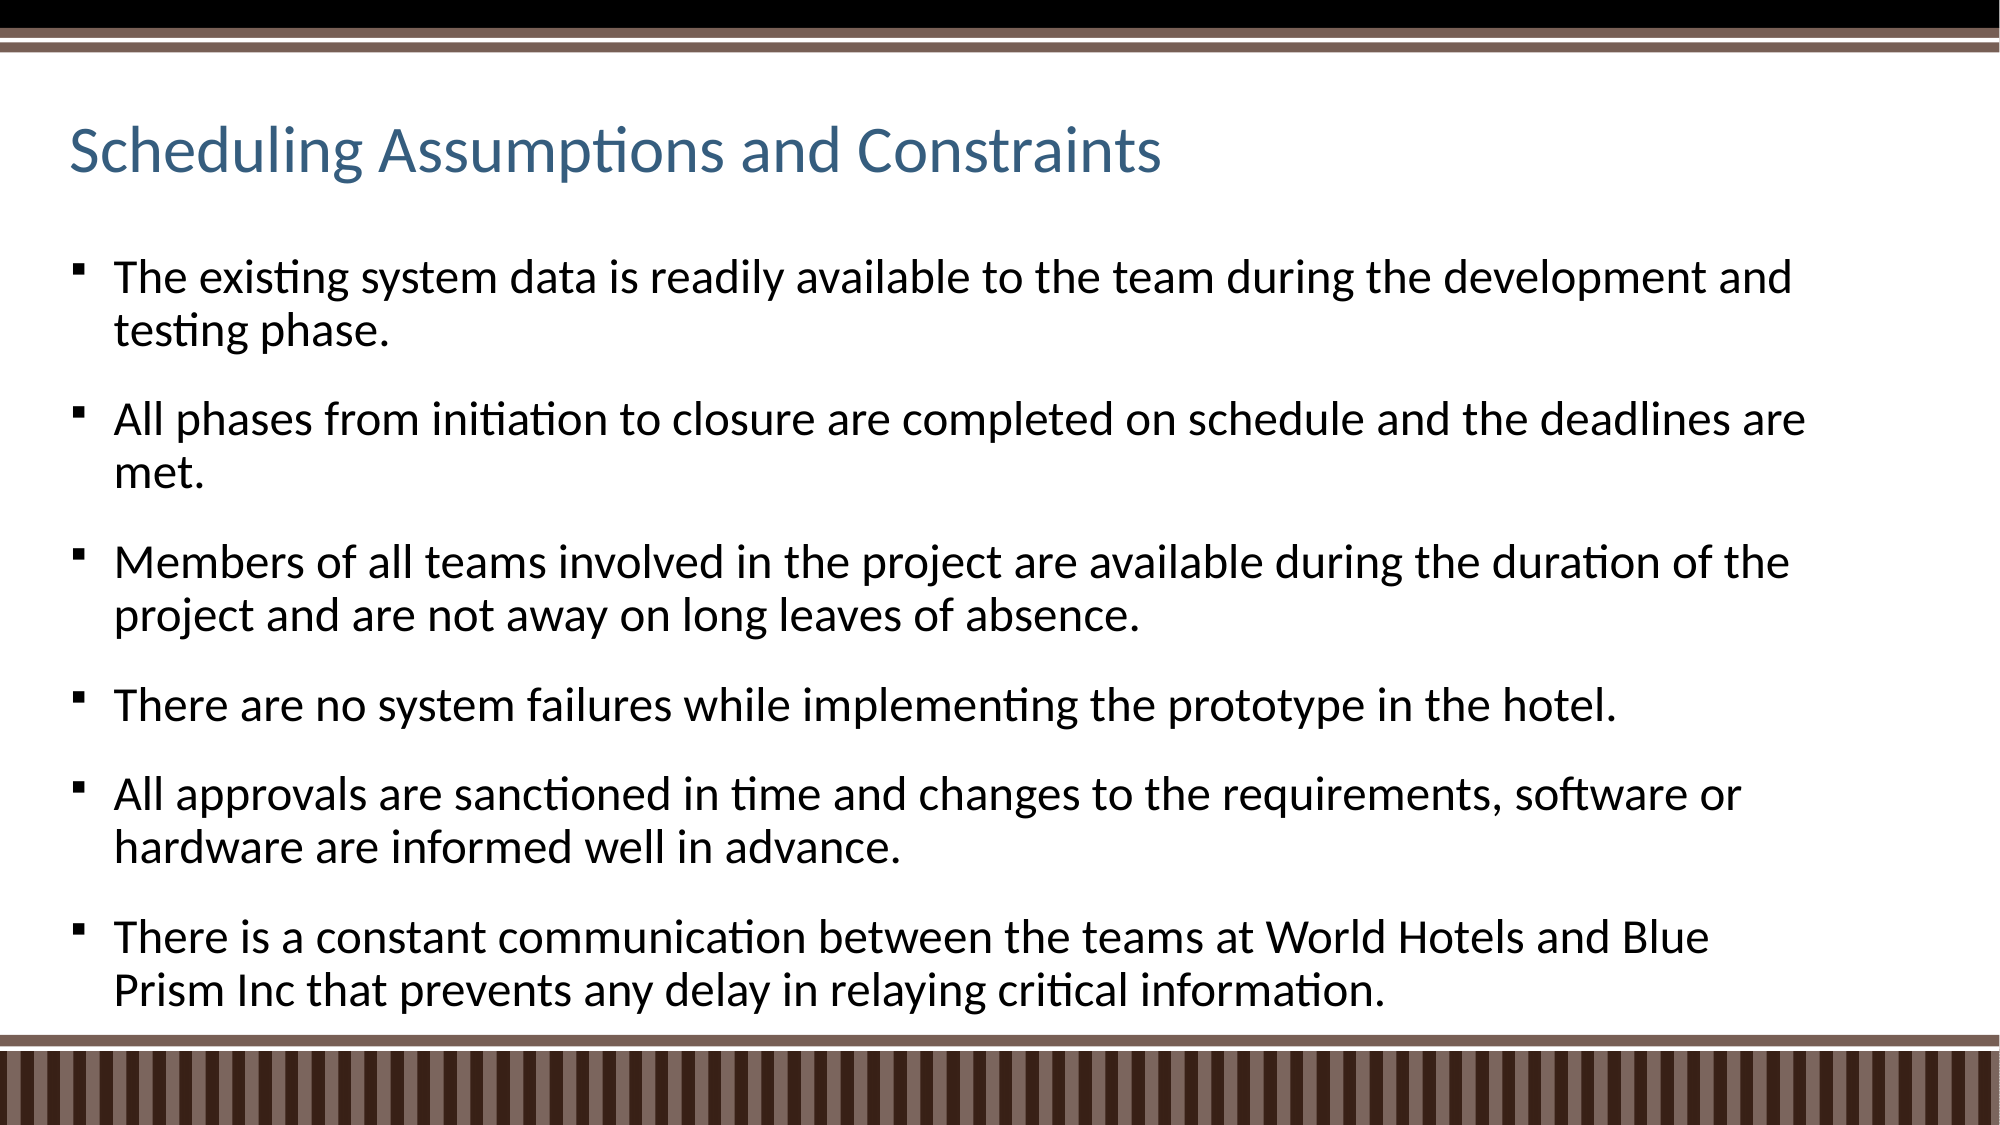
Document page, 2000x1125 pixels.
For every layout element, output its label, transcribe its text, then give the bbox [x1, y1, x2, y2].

title Scheduling Assumptions and Constraints [54, 99, 1750, 243]
list The existing system data is readily available to the team during the development and testing phase. All phases from initiation to closure are completed on schedule and the deadlines are met. Members of all teams involved in the project are available during the duration of the project and are not away on long leaves of absence. There are no system failures while implementing the prototype in the hotel. All approvals are sanctioned in time and changes to the requirements, software or hardware are informed well in advance. There is a constant communication between the teams at World Hotels and Blue Prism Inc that prevents any delay in relaying critical information. [54, 243, 1839, 1025]
